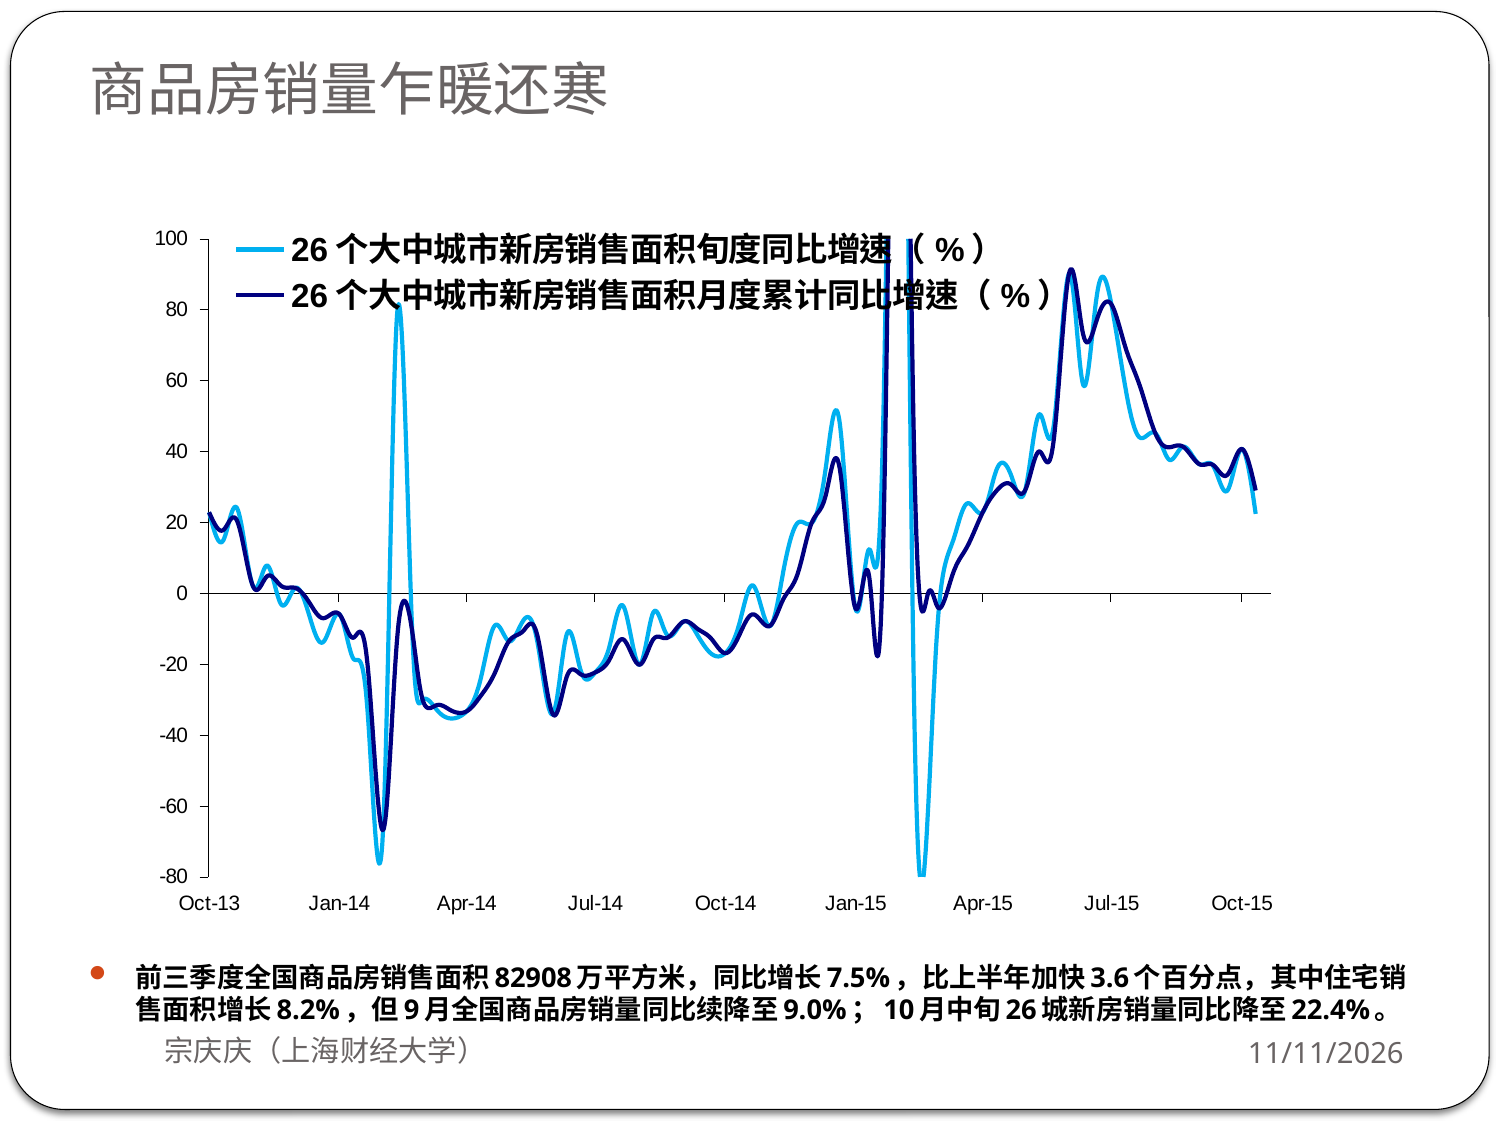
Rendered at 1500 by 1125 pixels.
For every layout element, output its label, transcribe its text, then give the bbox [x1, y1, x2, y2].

footer 宗庆庆（上海财经大学） [150, 1012, 800, 1088]
title 商品房销量乍暖还寒 [75, 45, 1407, 138]
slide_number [1012, 1015, 1419, 1094]
chart [84, 219, 1307, 941]
list 前三季度全国商品房销售面积82908万平方米，同比增长7.5%，比上半年加快3.6个百分点，其中住宅销售面积增长8.2%，但9月全国商品房销量同比续降至9.0%；10月中旬26城新房销量同比降至22.4%。 [73, 952, 1424, 1041]
